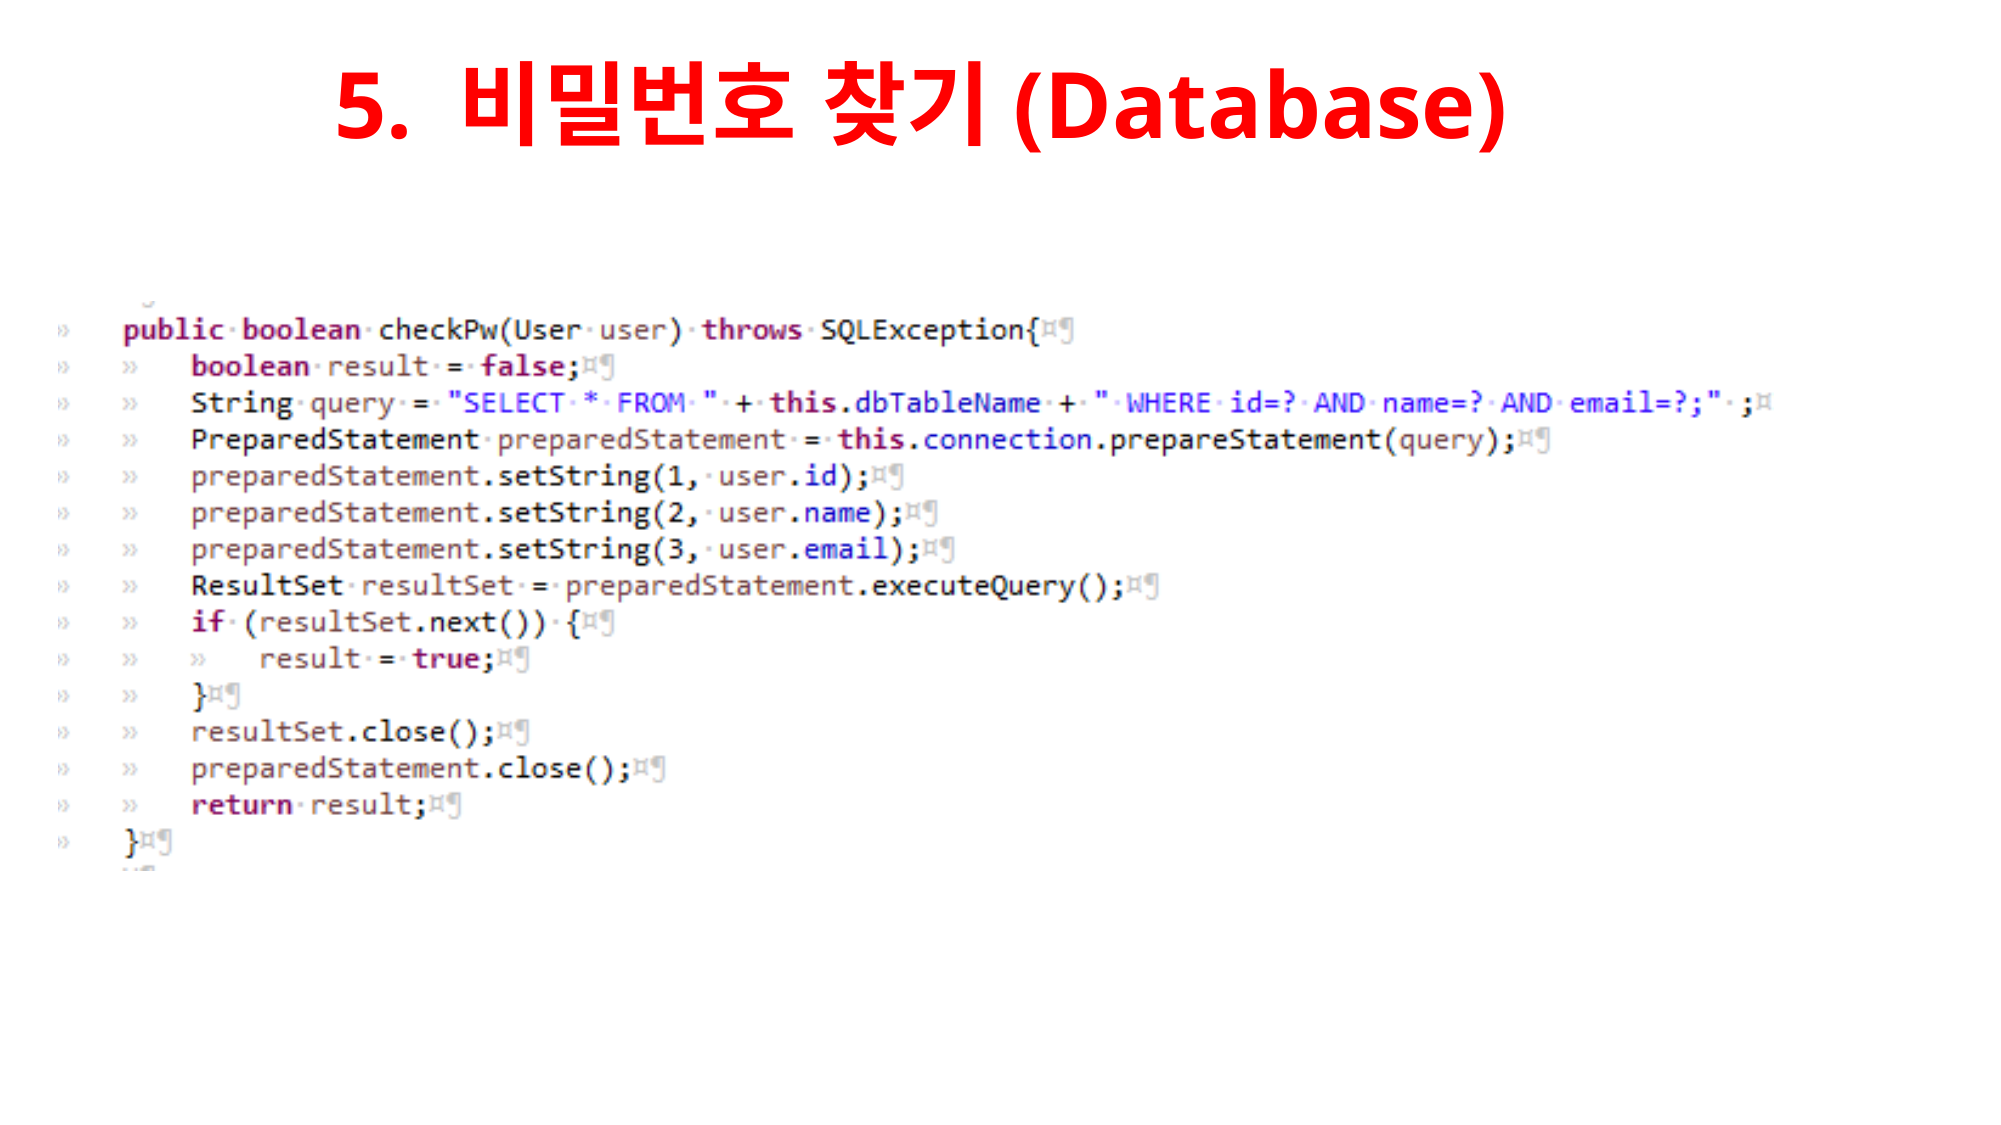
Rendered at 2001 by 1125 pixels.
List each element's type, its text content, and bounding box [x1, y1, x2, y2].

picture [58, 301, 1774, 871]
title 5. 비밀번호 찾기(Database) [58, 0, 1784, 218]
